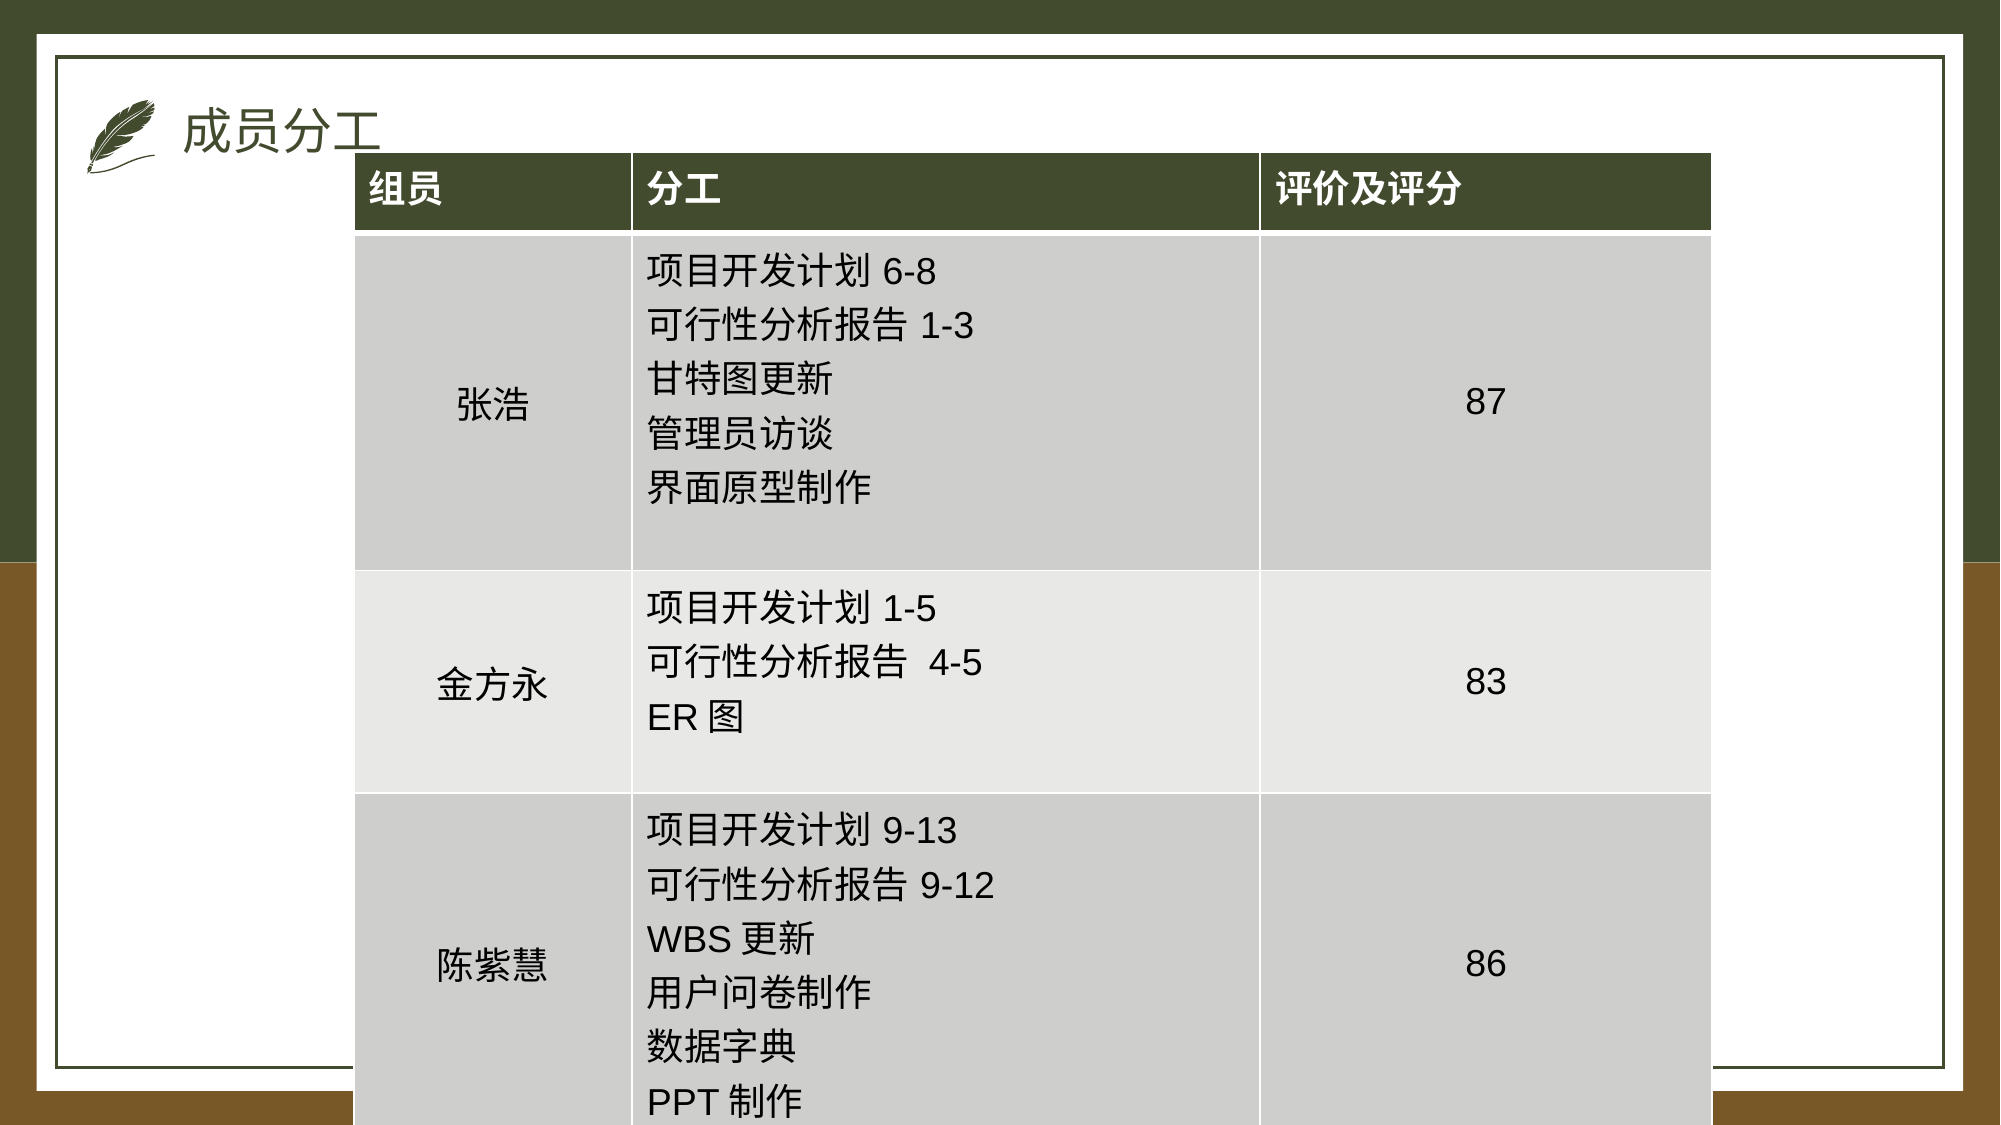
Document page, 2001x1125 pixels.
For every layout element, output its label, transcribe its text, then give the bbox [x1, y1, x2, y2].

table_header 评价及评分 [1261, 153, 1711, 230]
table_cell 83 [1261, 571, 1711, 792]
table_header 分工 [633, 153, 1259, 230]
table_cell 张浩 [355, 236, 631, 570]
table_cell 金方永 [355, 571, 631, 792]
table_cell 项目开发计划9-13 可行性分析报告9-12 WBS更新 用户问卷制作 数据字典 PPT制作 [633, 794, 1259, 1125]
title 成员分工 [167, 96, 1068, 170]
table_cell 86 [1261, 794, 1711, 1125]
table_cell 87 [1261, 236, 1711, 570]
table_header 组员 [355, 153, 631, 230]
table_cell 项目开发计划6-8 可行性分析报告1-3 甘特图更新 管理员访谈 界面原型制作 [633, 236, 1259, 570]
table_cell 陈紫慧 [355, 794, 631, 1125]
table_cell 项目开发计划1-5 可行性分析报告 4-5 ER图 [633, 571, 1259, 792]
